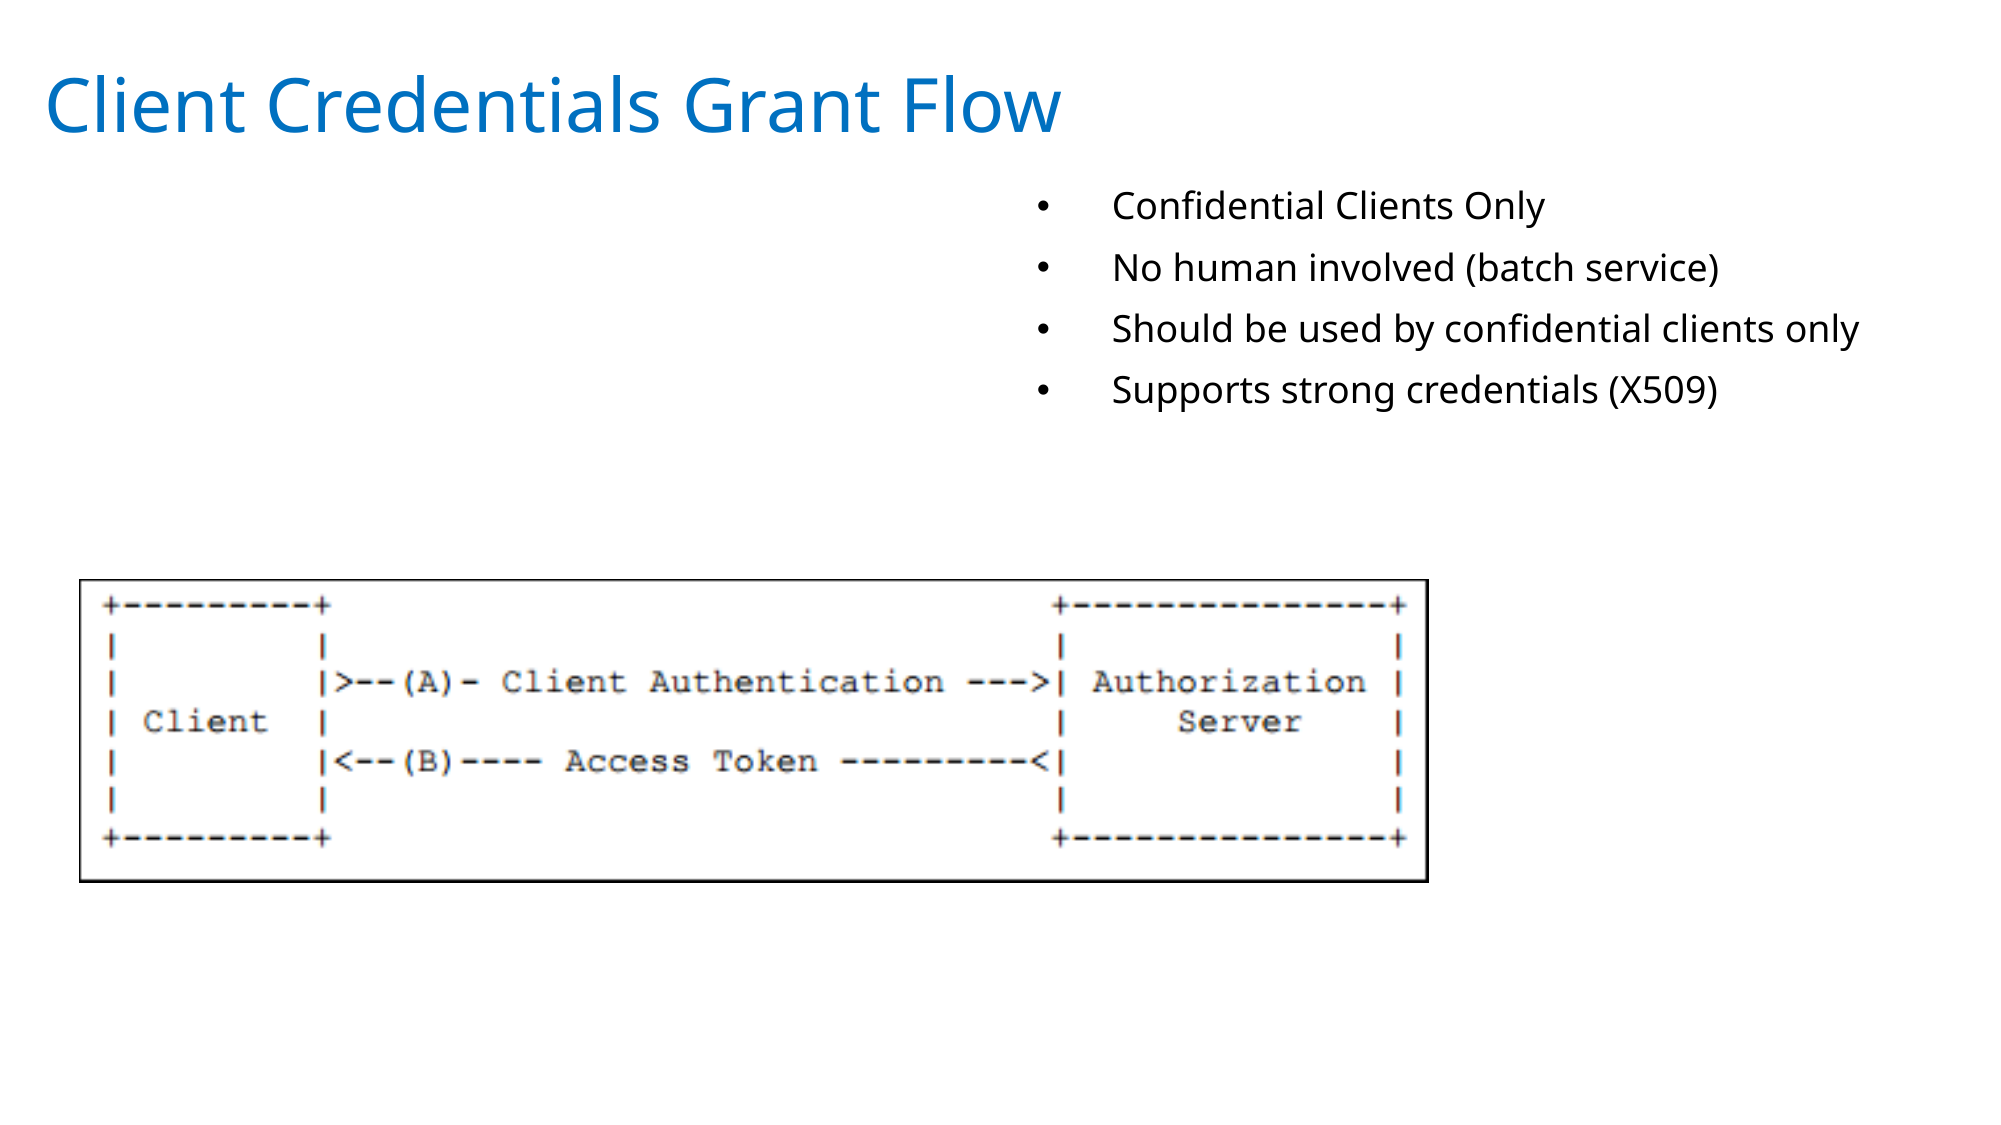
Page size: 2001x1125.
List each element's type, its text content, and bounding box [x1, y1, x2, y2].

title Client Credentials Grant Flow [29, 29, 1979, 181]
text_box Note: The client credentials grant type MUST only be used by confidential clients. [343, 809, 1682, 915]
picture [79, 579, 1429, 883]
text_box Confidential Clients Only No human involved (batch service) Should be used by confidential clients only Supports strong credentials (X509) [1021, 180, 2000, 468]
